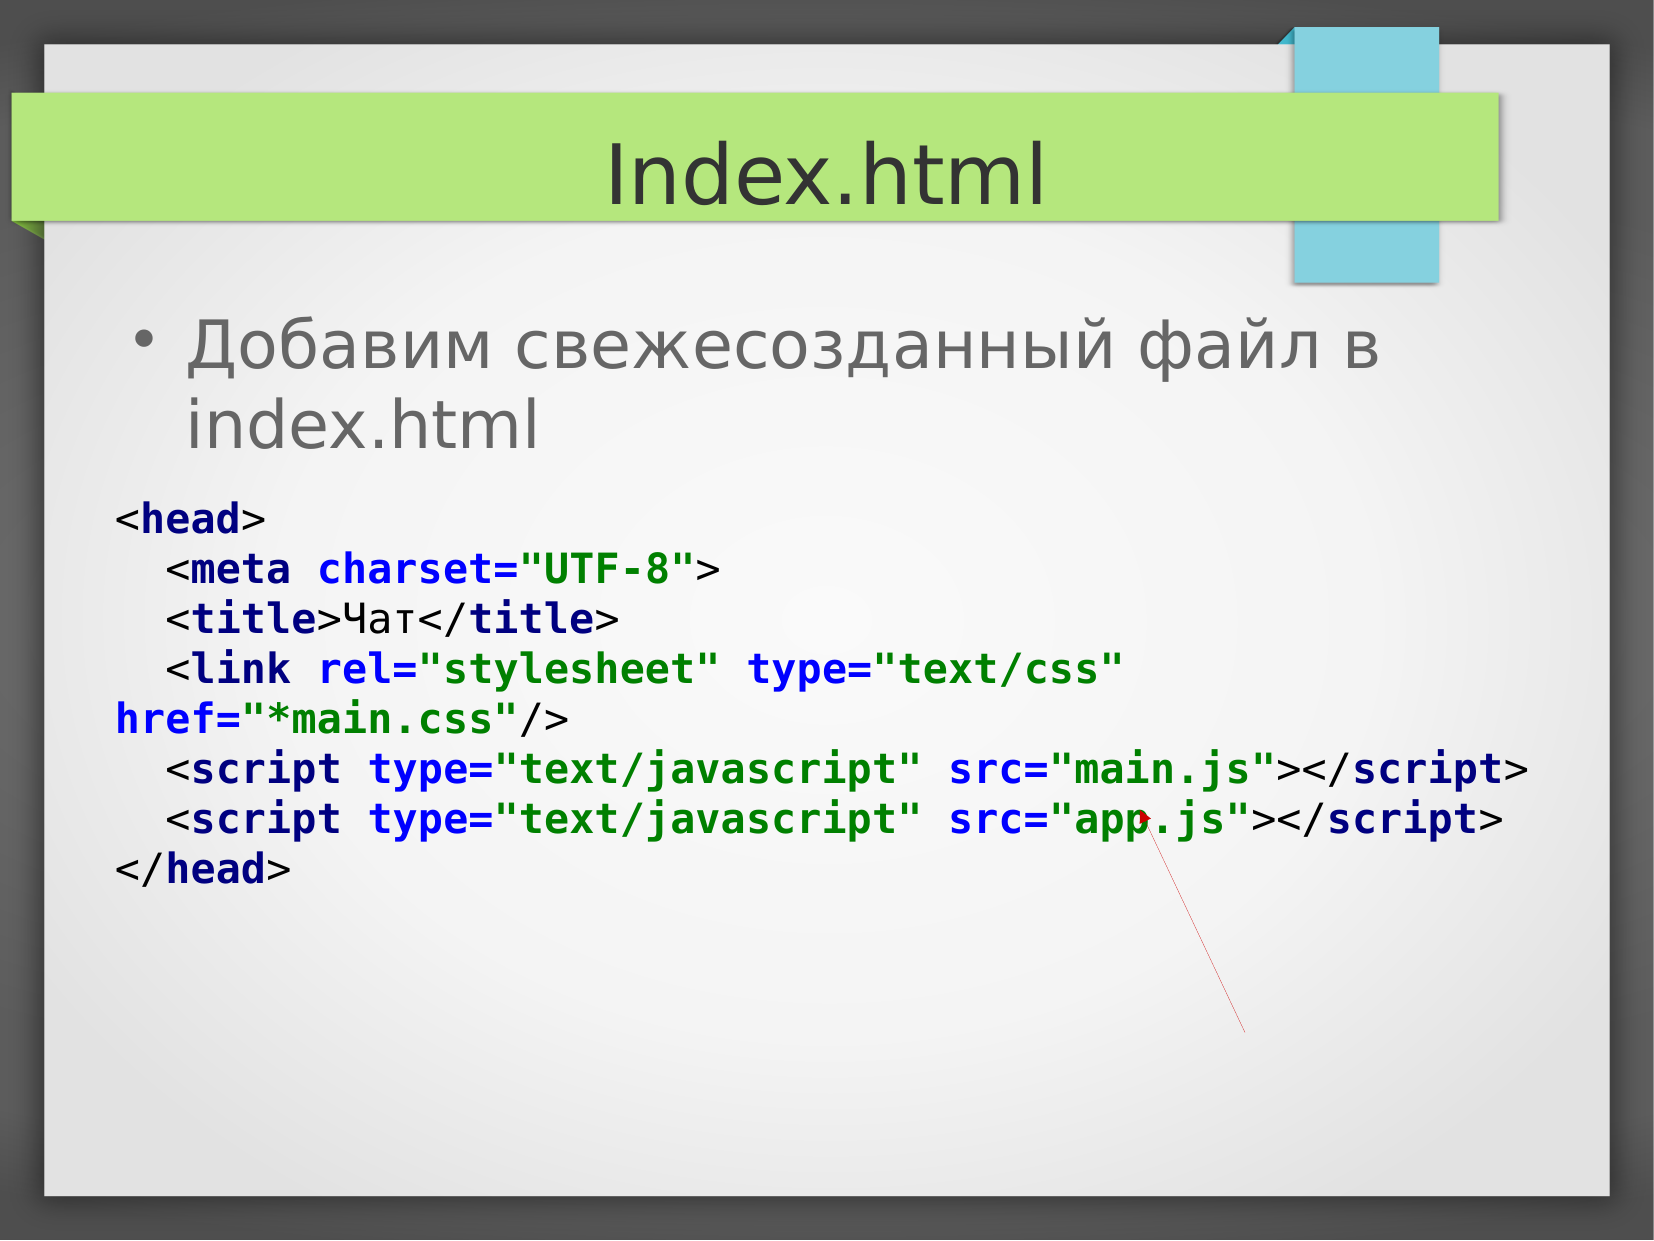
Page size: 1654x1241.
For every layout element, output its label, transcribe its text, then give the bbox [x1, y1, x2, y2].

text_box Добавим свежесозданный файл в index.html <head> <meta charset="UTF-8"> <title>Чат</title> <link rel="stylesheet" type="text/css" href="*main.css"/> <script type="text/javascript" src="main.js"></script> <script type="text/javascript" src="app.js"></script> </head> [114, 302, 1539, 1033]
picture [0, 0, 1654, 1240]
text_box [1139, 810, 1246, 1033]
text_box Index.html [114, 121, 1539, 222]
